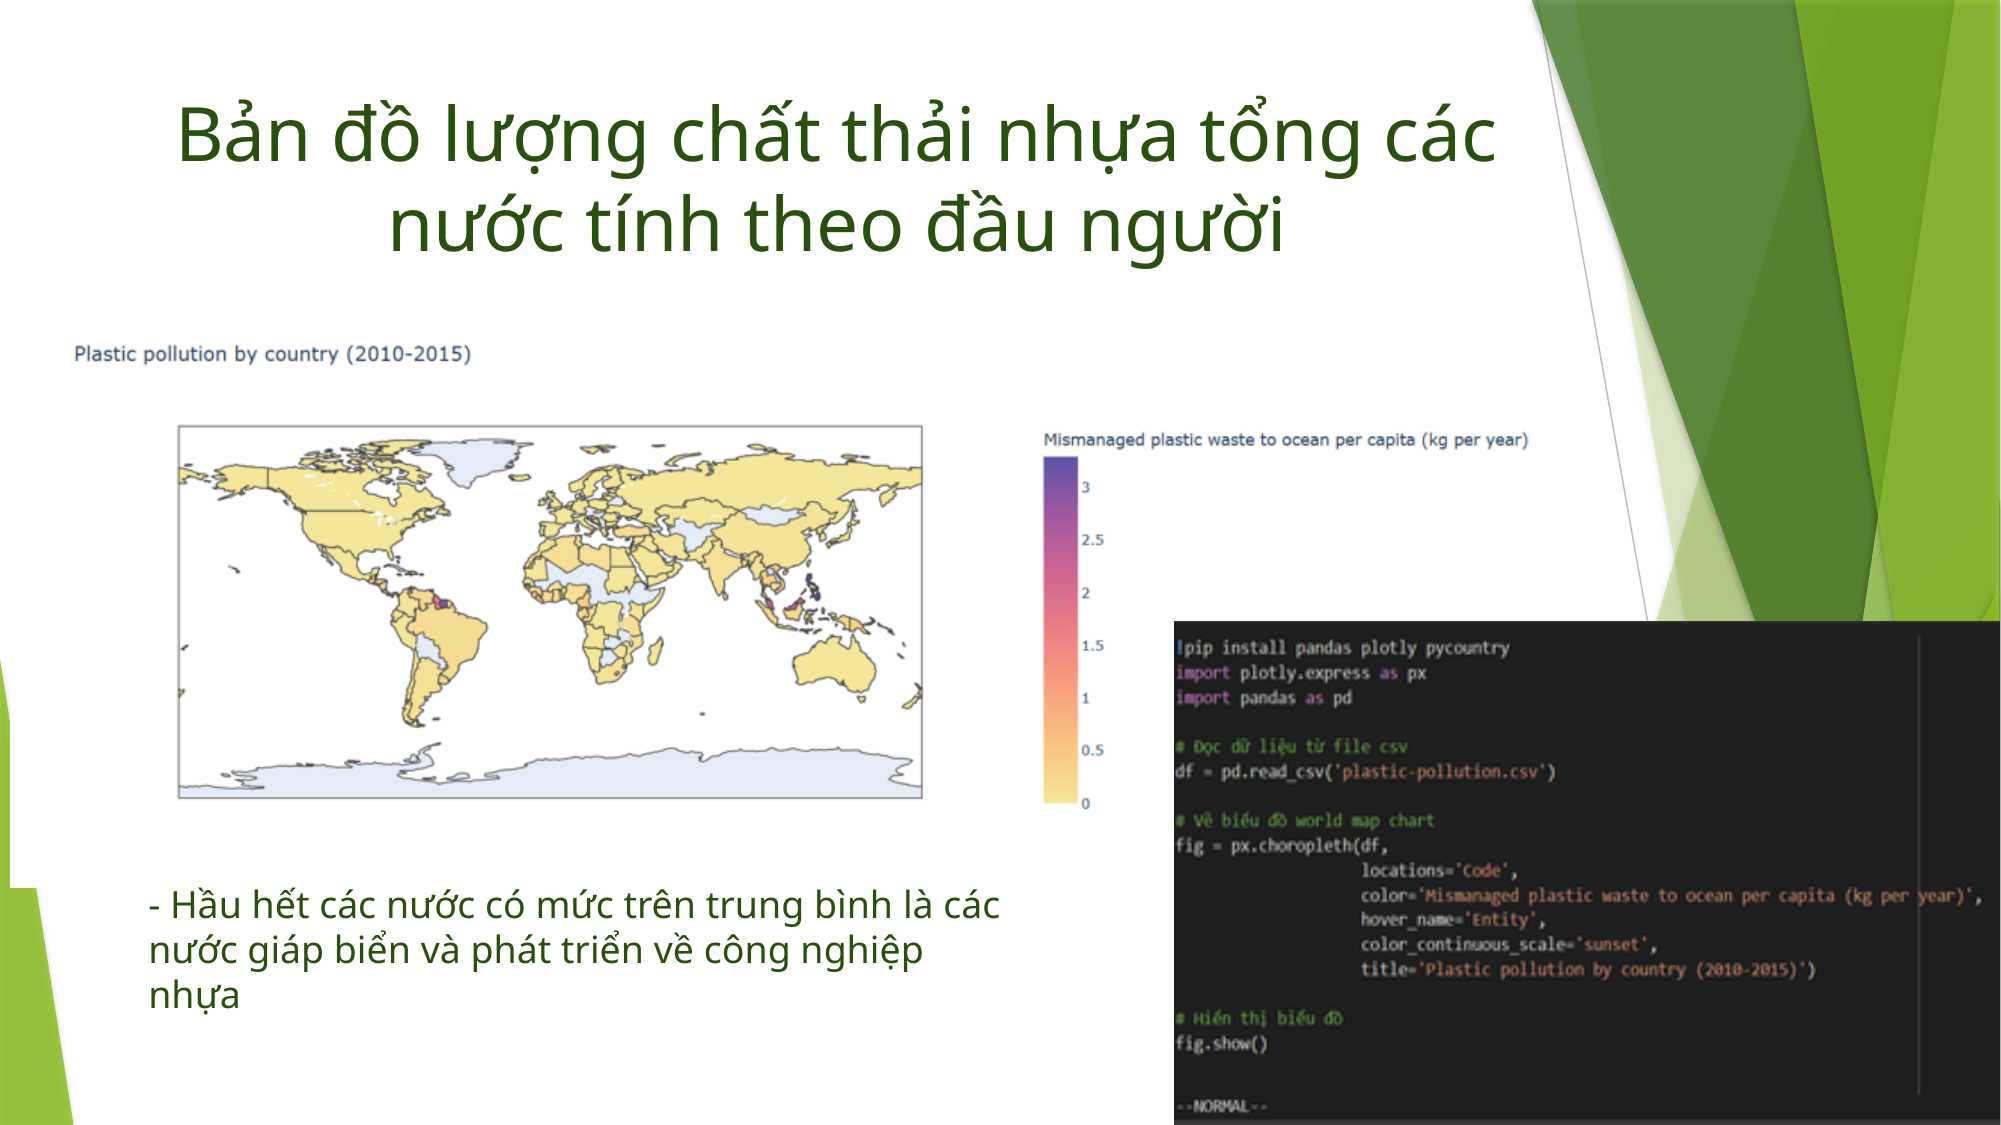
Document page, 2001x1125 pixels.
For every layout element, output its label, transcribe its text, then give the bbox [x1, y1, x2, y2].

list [9, 316, 1543, 888]
picture [1173, 620, 2000, 1125]
title Bản đồ lượng chất thải nhựa tổng các nước tính theo đầu người [131, 79, 1543, 296]
text_box - Hầu hết các nước có mức trên trung bình là các nước giáp biển và phát triển về công nghiệp nhựa [133, 898, 1028, 1023]
